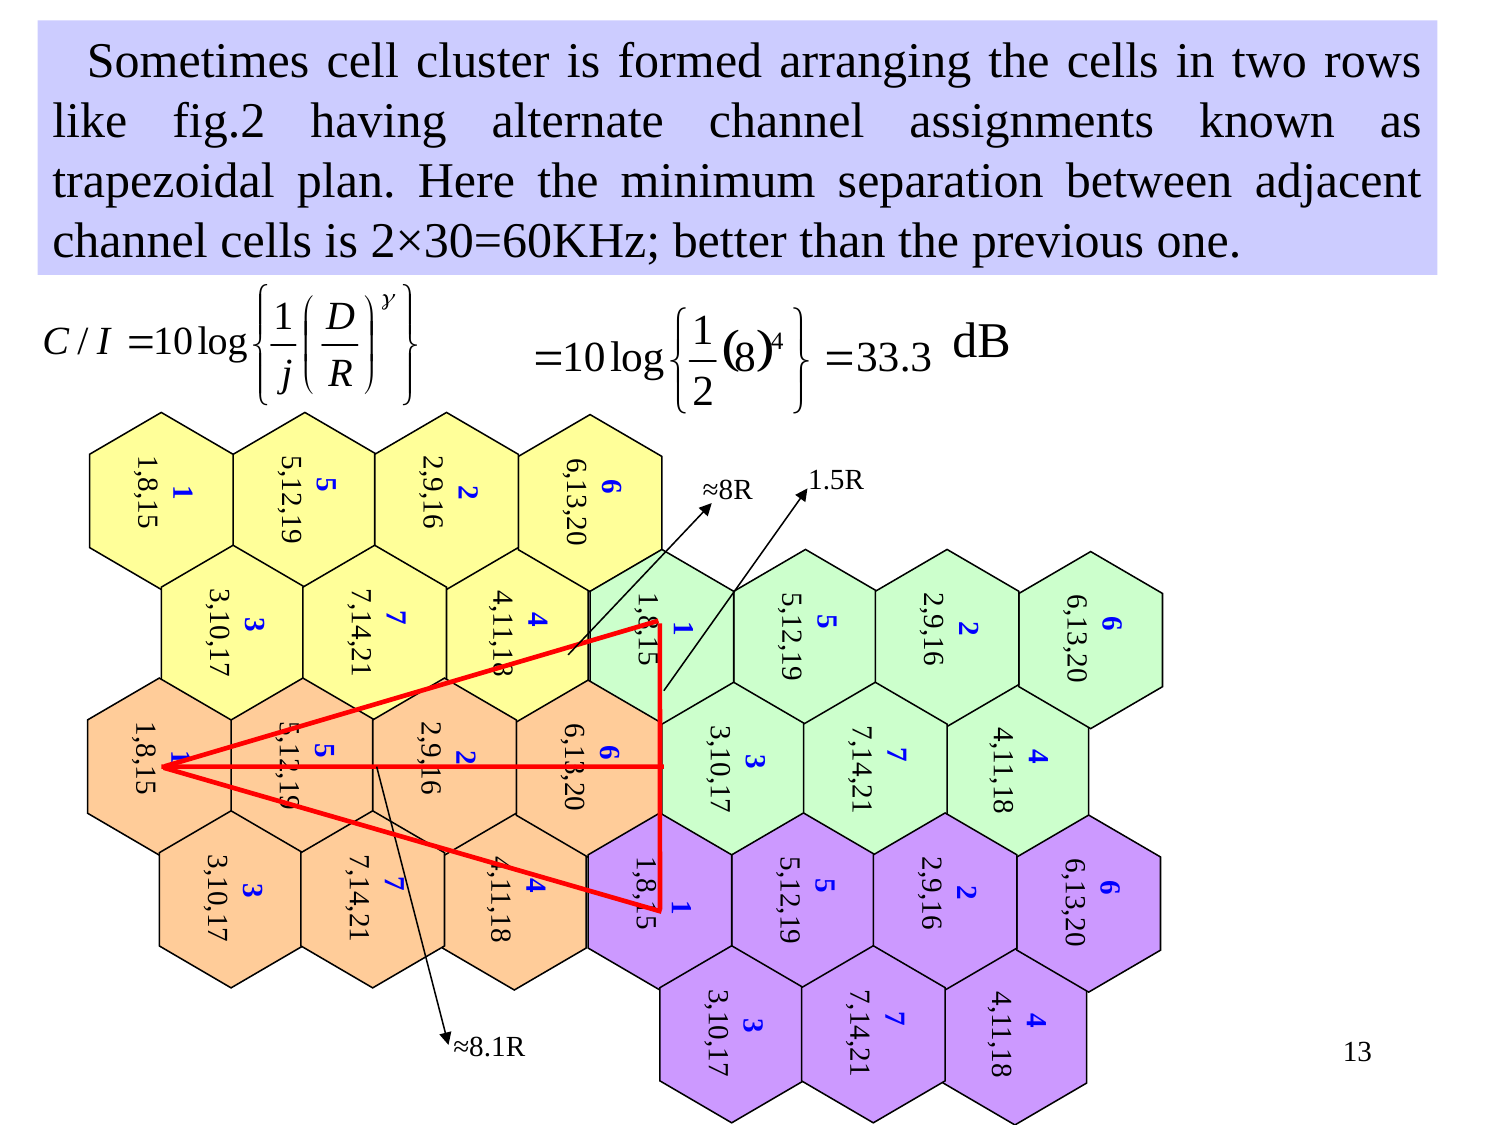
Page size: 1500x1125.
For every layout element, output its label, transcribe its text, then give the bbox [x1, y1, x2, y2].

text_box Sometimes cell cluster is formed arranging the cells in two rows like fig.2 having alternate channel assignments known as trapezoidal plan. Here the minimum separation between adjacent channel cells is 2×30=60KHz; better than the previous one. [37, 20, 1438, 275]
text_box dB [938, 299, 1113, 375]
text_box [524, 299, 938, 410]
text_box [37, 274, 426, 416]
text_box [87, 412, 1163, 1125]
slide_number 13 [1166, 1024, 1388, 1101]
